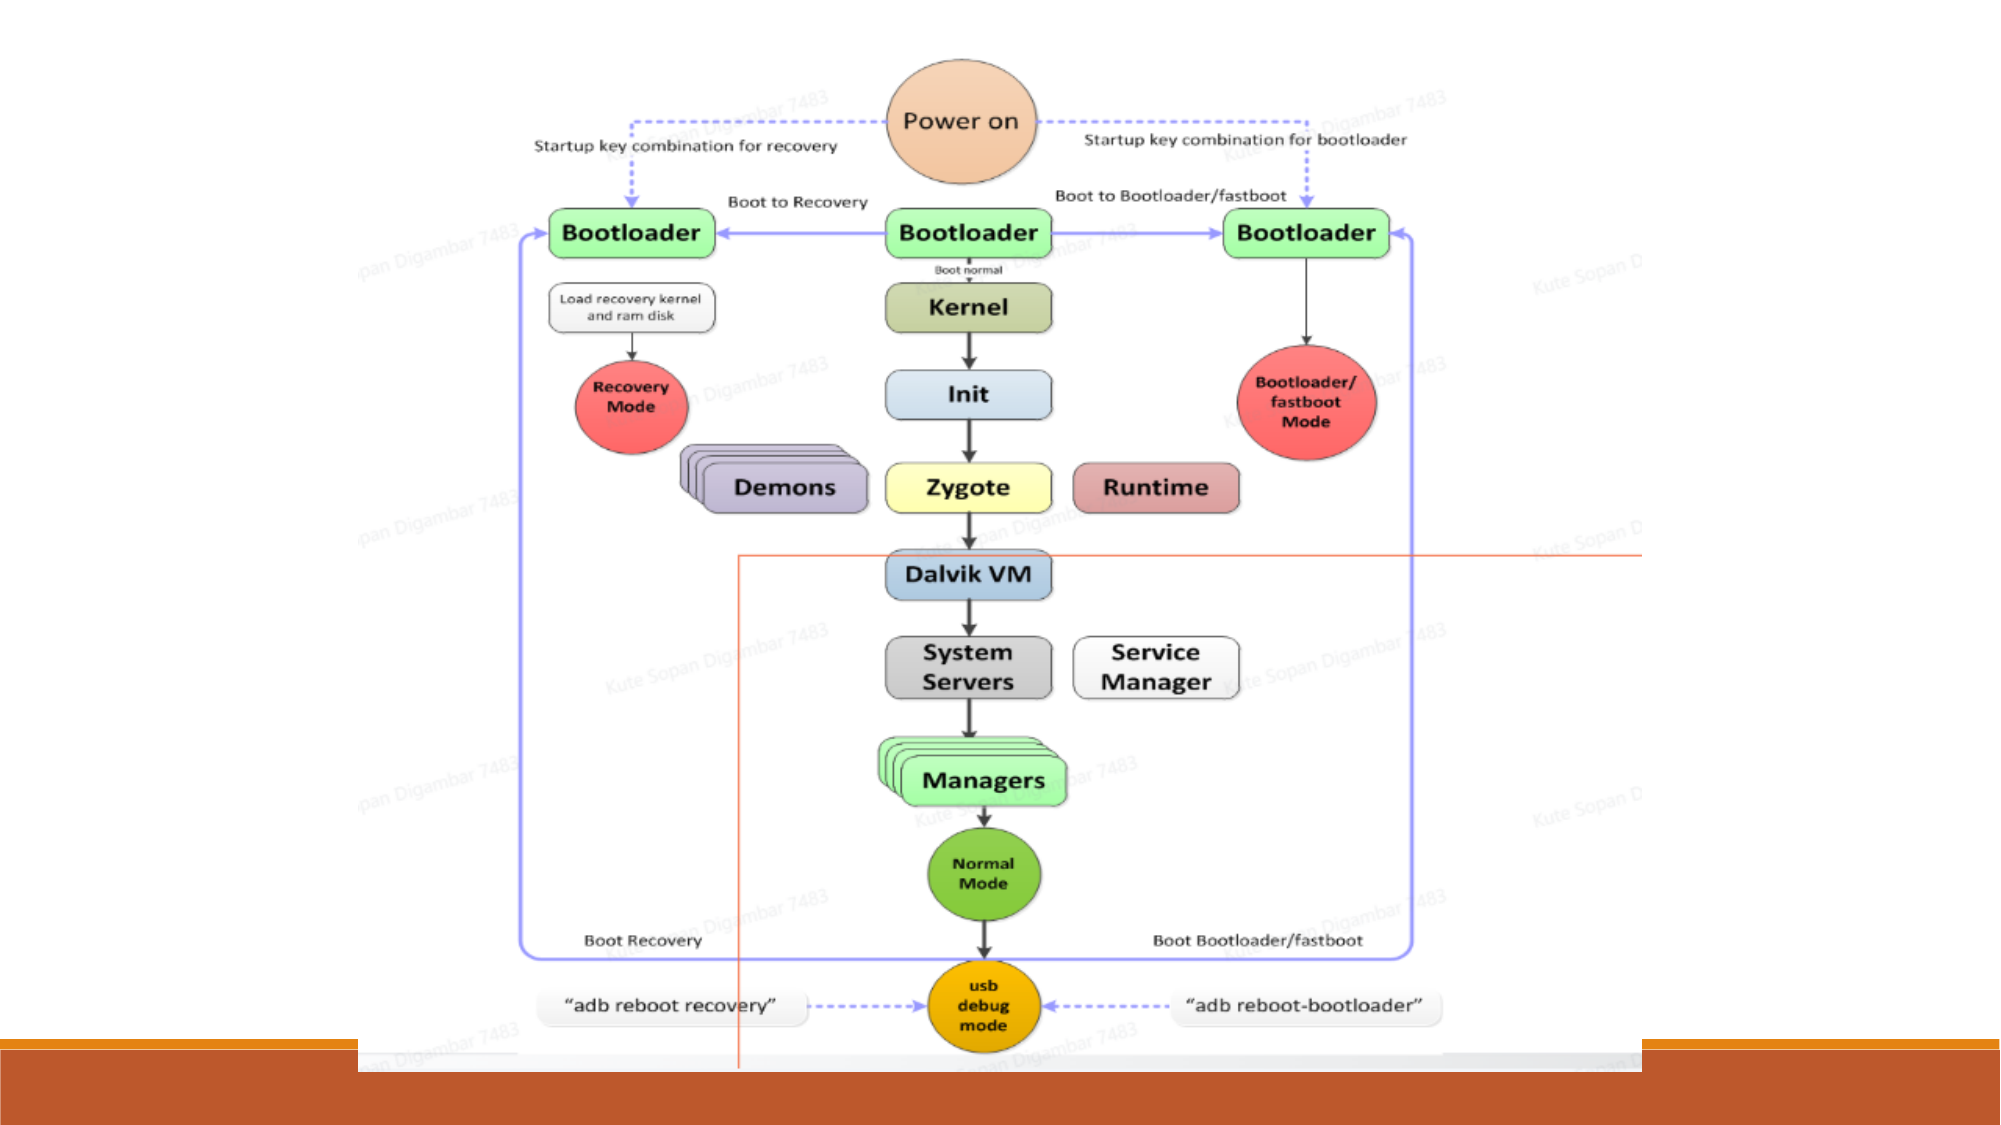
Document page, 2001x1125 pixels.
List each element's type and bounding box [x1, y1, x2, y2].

picture [357, 40, 1642, 1072]
